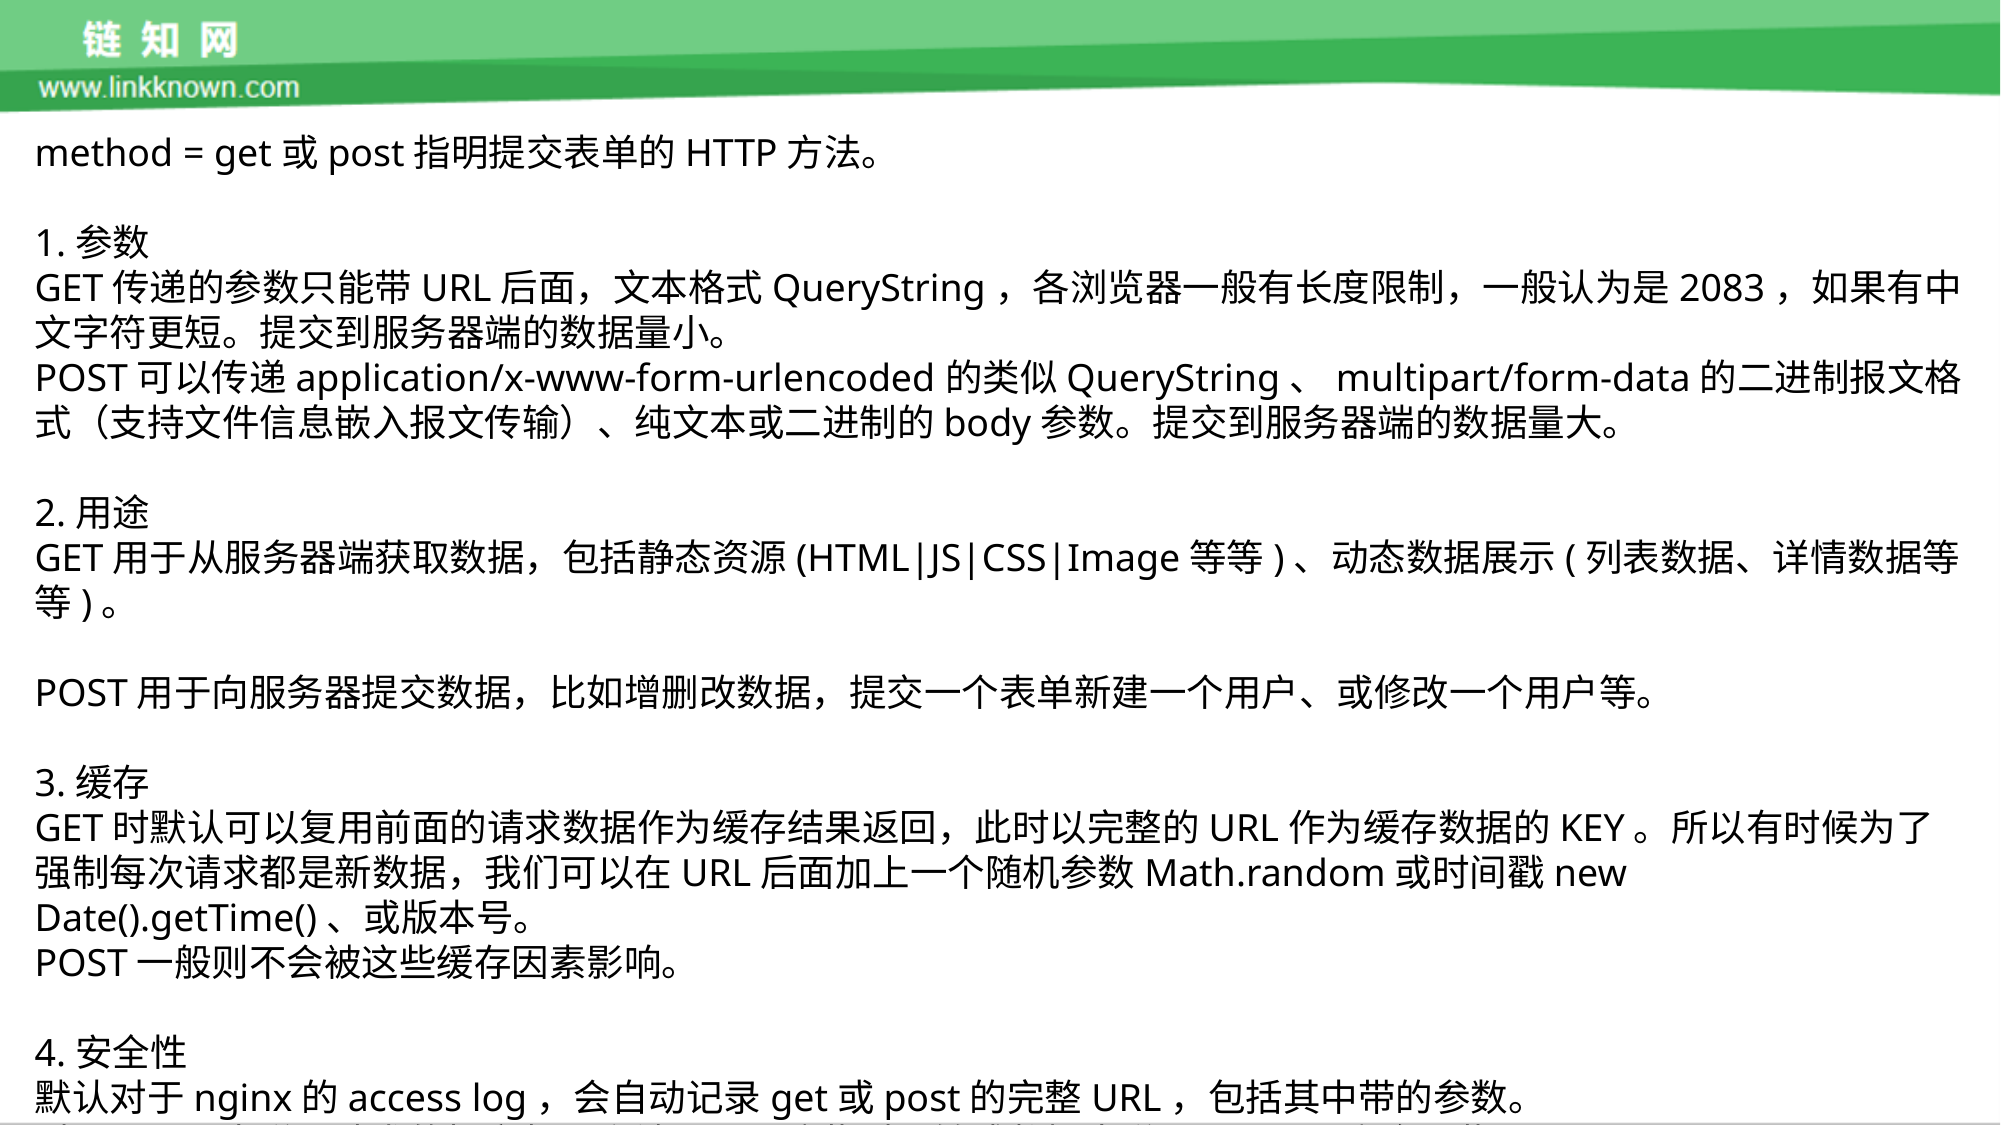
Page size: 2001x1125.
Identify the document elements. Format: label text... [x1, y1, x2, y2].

text_box method = get或post指明提交表单的HTTP方法。 1.参数 GET传递的参数只能带URL后面，文本格式QueryString，各浏览器一般有长度限制，一般认为是2083，如果有中文字符更短。提交到服务器端的数据量小。 POST可以传递application/x-www-form-urlencoded的类似QueryString、multipart/form-data的二进制报文格式（支持文件信息嵌入报文传输）、纯文本或二进制的body参数。提交到服务器端的数据量大。 2.用途 GET用于从服务器端获取数据，包括静态资源(HTML|JS|CSS|Image等等)、动态数据展示(列表数据、详情数据等等)。 POST用于向服务器提交数据，比如增删改数据，提交一个表单新建一个用户、或修改一个用户等。 3.缓存 GET时默认可以复用前面的请求数据作为缓存结果返回，此时以完整的URL作为缓存数据的KEY。所以有时候为了强制每次请求都是新数据，我们可以在URL后面加上一个随机参数Math.random或时间戳new Date().getTime()、或版本号。 POST一般则不会被这些缓存因素影响。 4.安全性 默认对于nginx的access log，会自动记录get或post的完整URL，包括其中带的参数。 对于POST来说，请求的报文却不会被记录，这些对于敏感数据来说，POST更安全一些。 [19, 121, 1979, 1125]
picture [0, 0, 2001, 1125]
